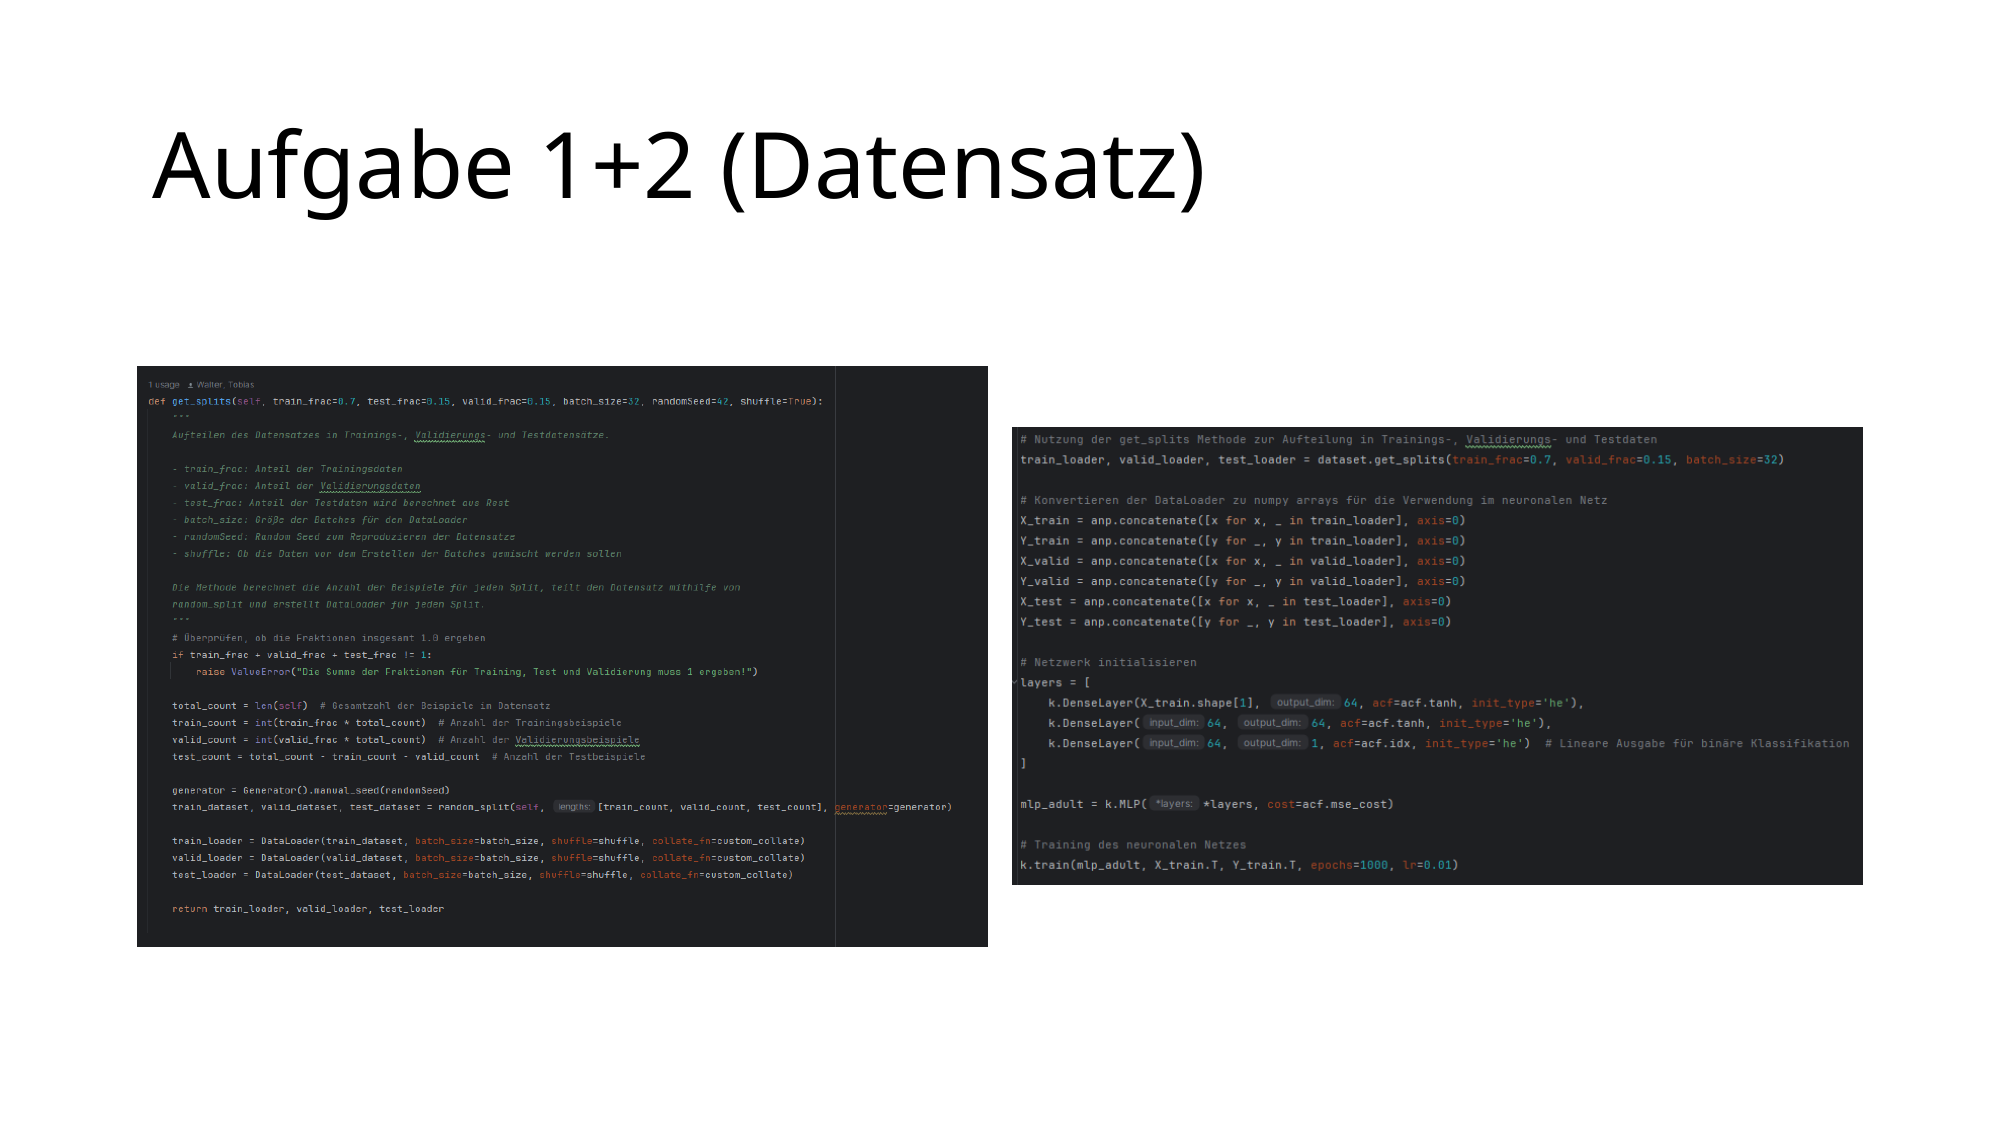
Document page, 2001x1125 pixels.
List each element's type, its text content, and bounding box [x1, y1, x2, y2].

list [136, 365, 988, 948]
title Aufgabe 1+2 (Datensatz) [137, 59, 1863, 278]
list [1011, 427, 1863, 886]
